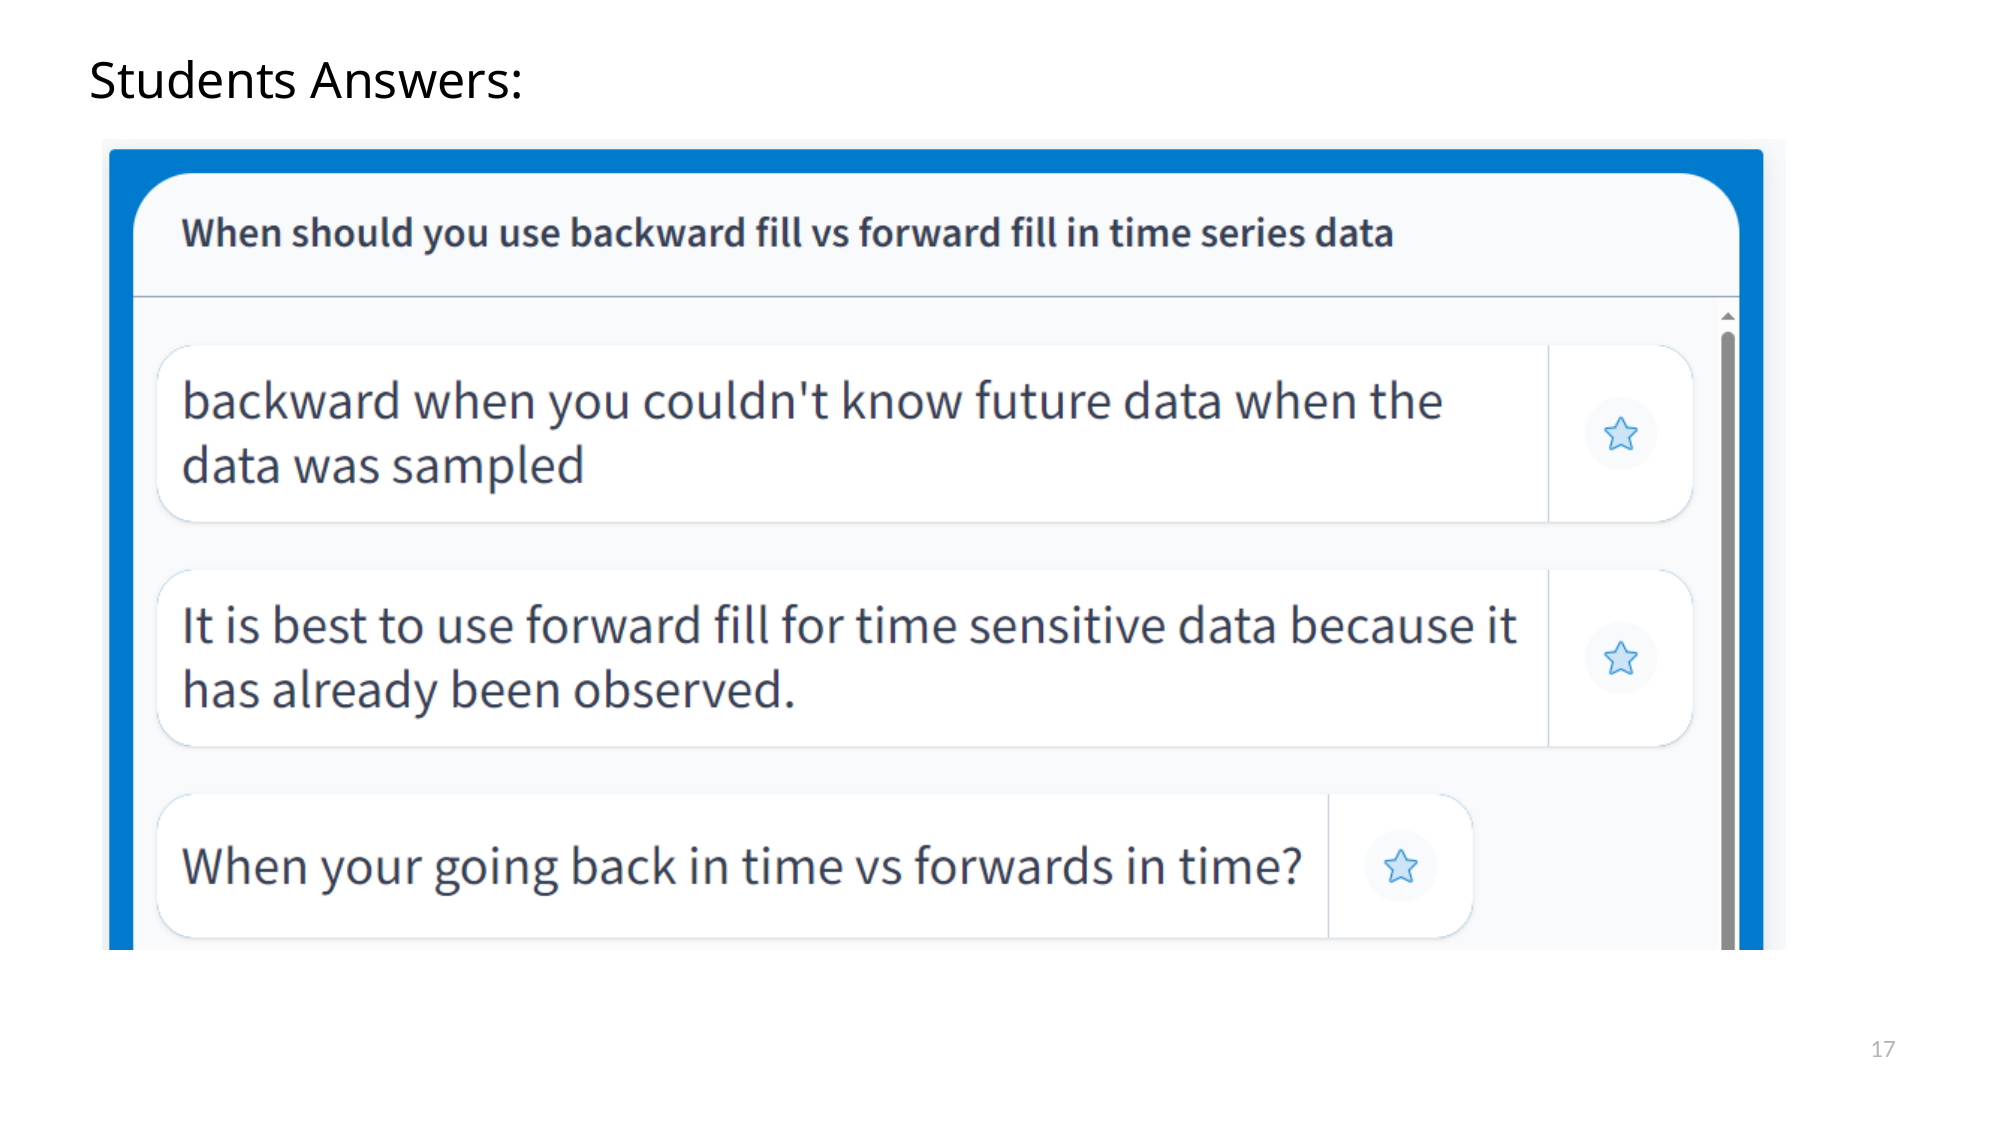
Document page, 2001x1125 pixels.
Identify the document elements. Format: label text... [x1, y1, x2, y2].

list Students Answers: [74, 47, 1888, 141]
slide_number 17 [1373, 1017, 1911, 1078]
picture [102, 138, 1786, 950]
